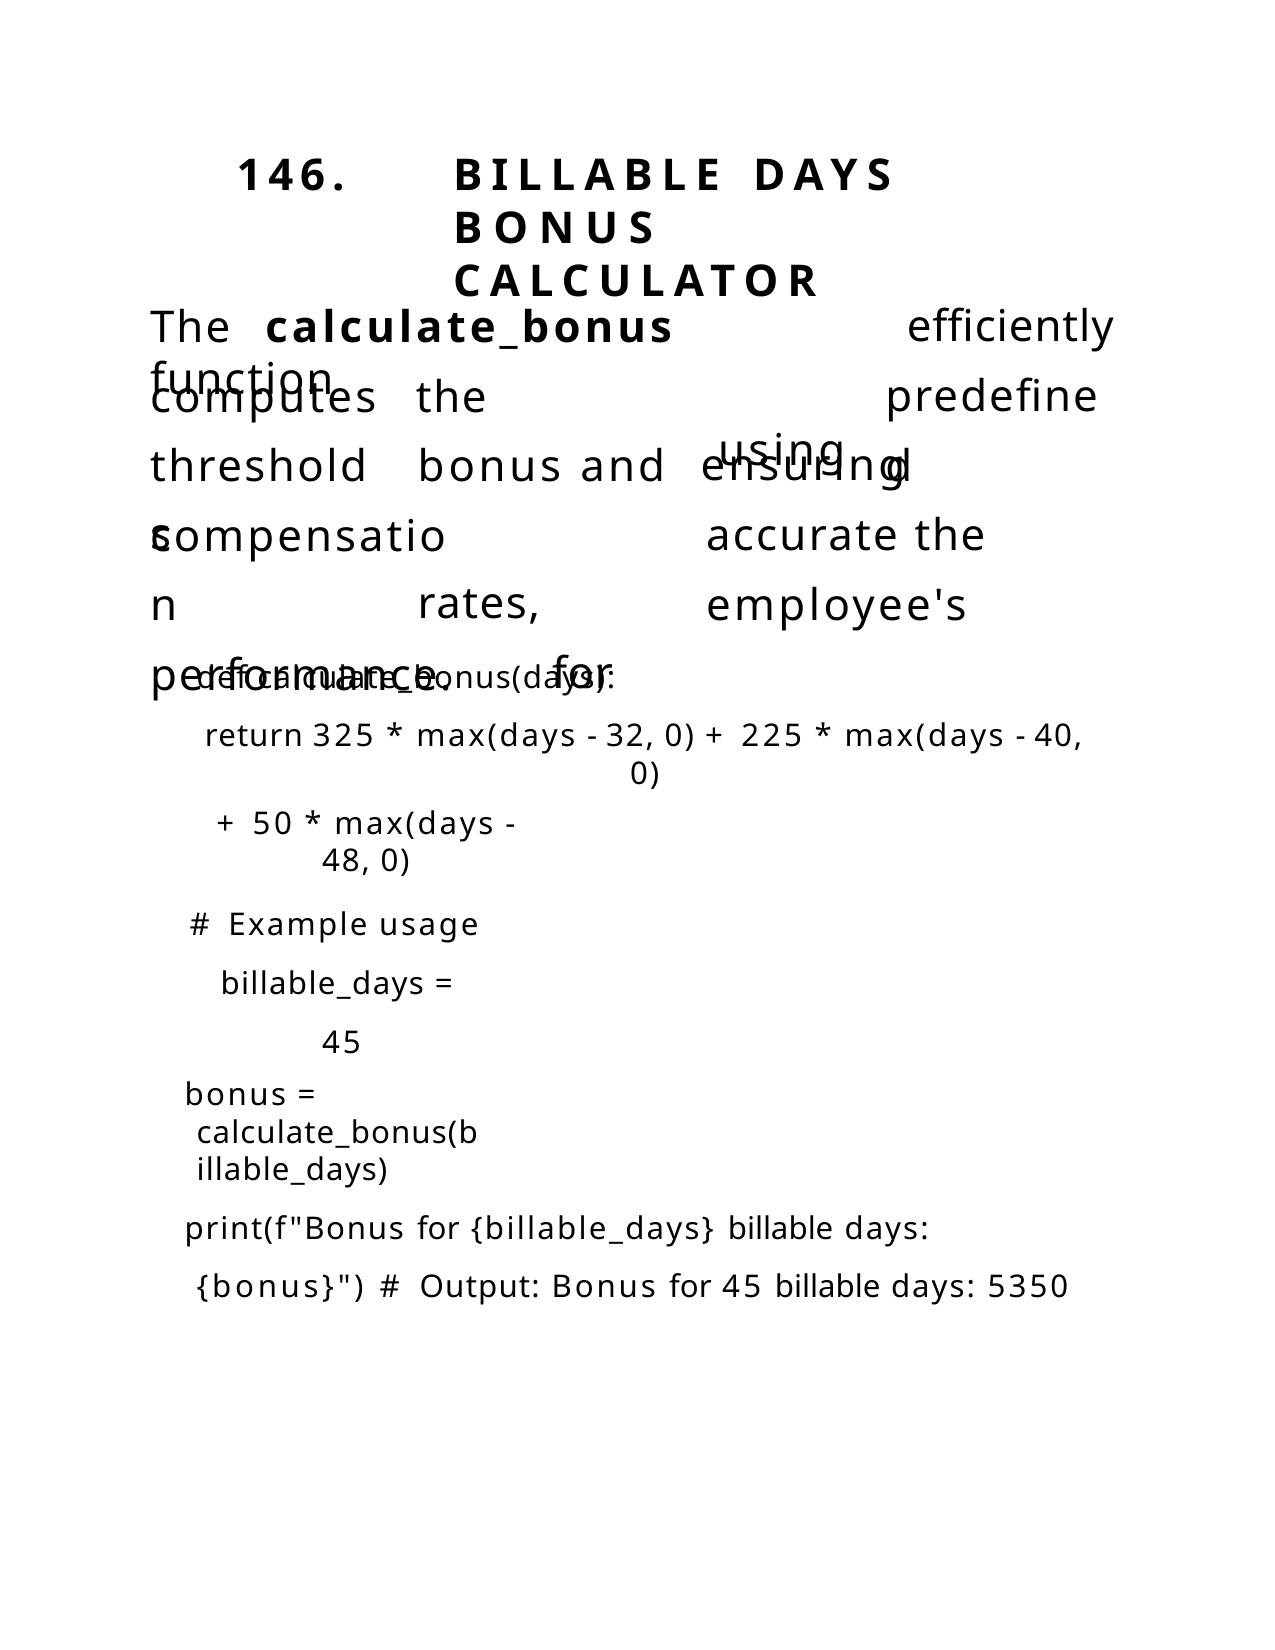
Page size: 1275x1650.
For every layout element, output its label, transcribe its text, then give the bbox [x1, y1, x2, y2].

text_box computes thresholds [147, 350, 384, 487]
text_box The calculate_bonus function using [147, 278, 878, 474]
text_box 146. BILLABLE DAYS BONUS CALCULATOR [234, 144, 1036, 306]
text_box ensuring accurate the employee's [698, 417, 1127, 629]
text_box def calculate_bonus(days): return 325 * max(days - 32, 0) + 225 * max(days - 40, 0) + 50 * max(days - 48, 0) # Example usage billable_days = 45 bonus = calculate_bonus(billable_days) print(f"Bonus for {billable_days} billable days: {bonus}") # Output: Bonus for 45 billable days: 5350 [147, 635, 1100, 1304]
text_box compensation performance. [147, 487, 465, 635]
text_box efficiently predefined [883, 278, 1127, 417]
text_box the bonus and rates, for [413, 350, 673, 635]
